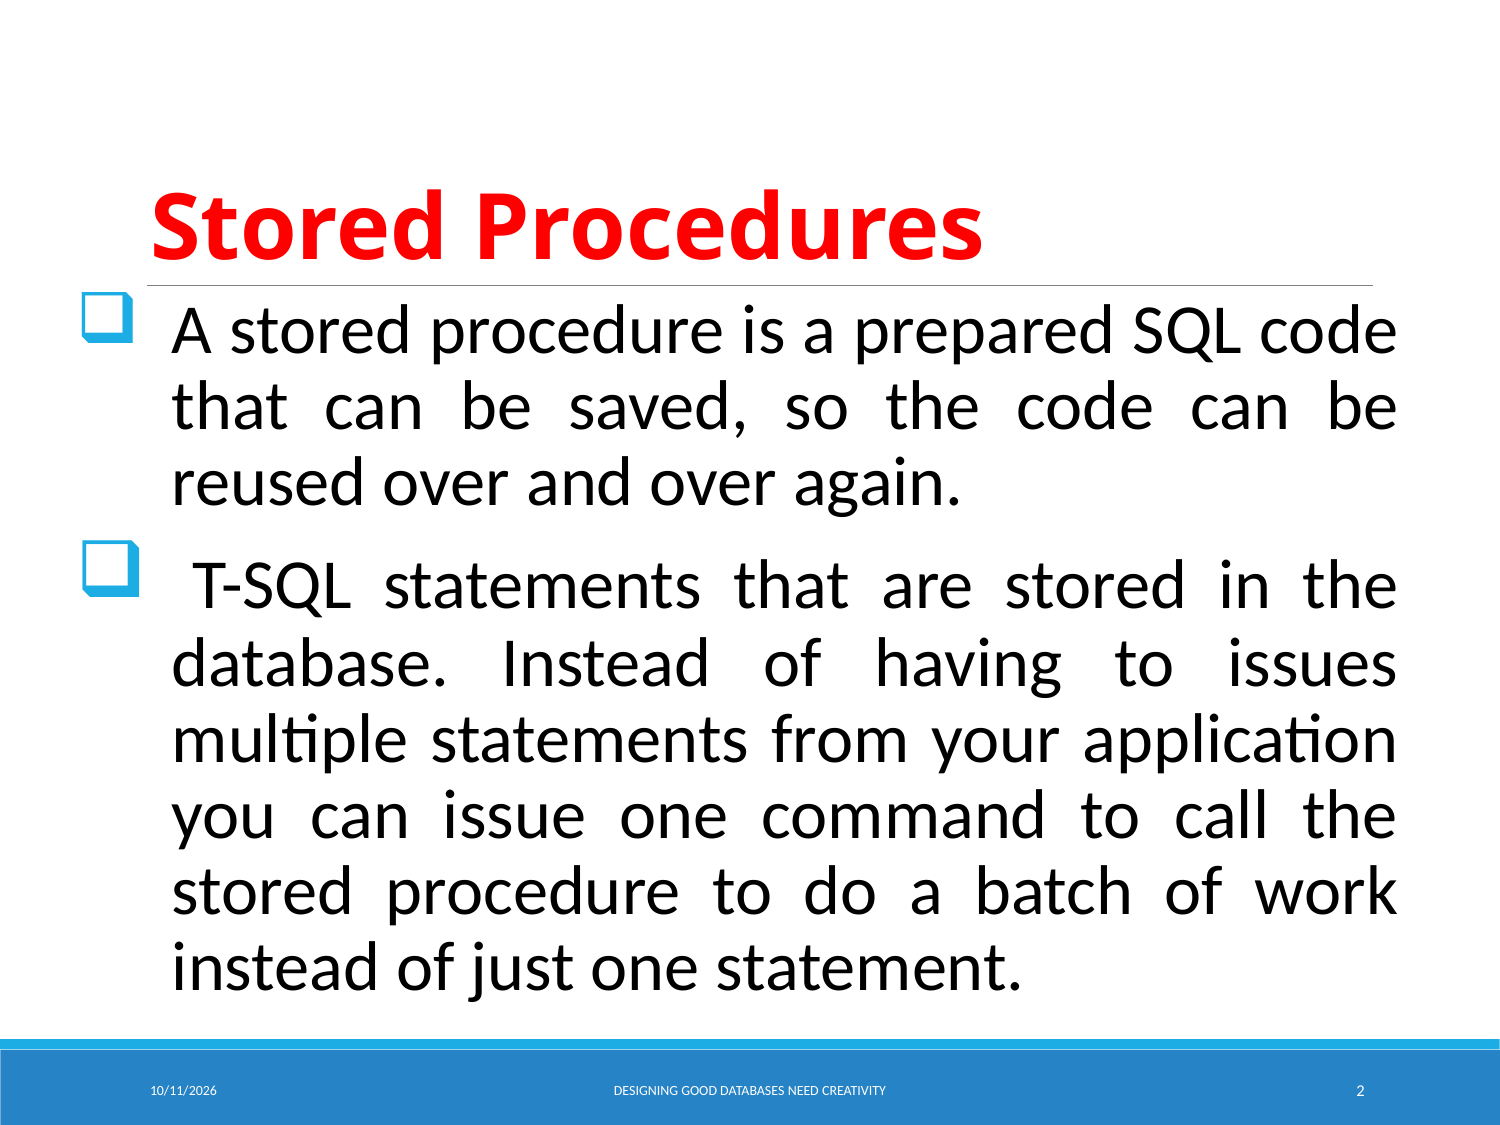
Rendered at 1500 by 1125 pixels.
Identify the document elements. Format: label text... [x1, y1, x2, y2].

slide_number 2 [1218, 1059, 1380, 1120]
footer Designing Good Databases need Creativity [453, 1059, 1047, 1120]
title Stored Procedures [135, 47, 1373, 285]
list A stored procedure is a prepared SQL code that can be saved, so the code can be reused over and over again. T-SQL statements that are stored in the database. Instead of having to issues multiple statements from your application you can issue one command to call the stored procedure to do a batch of work instead of just one statement. [76, 285, 1400, 1024]
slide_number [135, 1059, 440, 1120]
